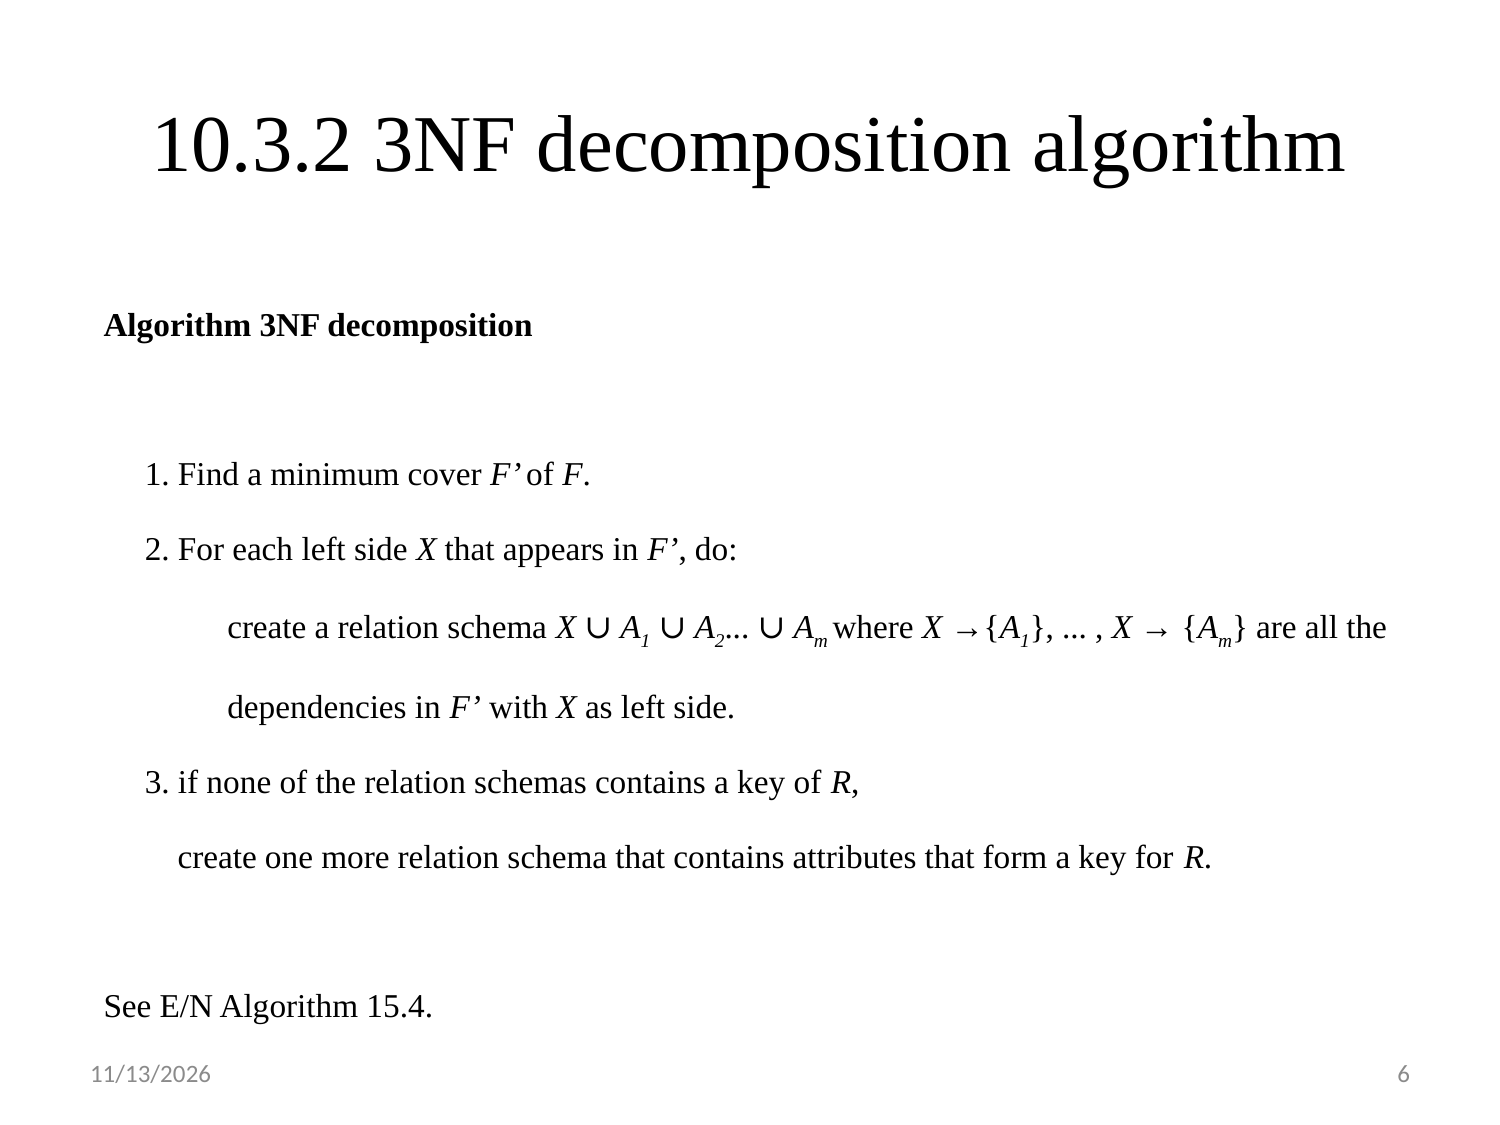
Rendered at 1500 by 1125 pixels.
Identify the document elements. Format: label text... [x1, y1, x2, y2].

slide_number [75, 1042, 425, 1103]
title 10.3.2 3NF decomposition algorithm [75, 45, 1425, 233]
list Algorithm 3NF decomposition 1. Find a minimum cover F’ of F. 2. For each left side X that appears in F’, do: create a relation schema X ∪ A1 ∪ A2... ∪ Am where X →{A1}, ... , X → {Am} are all the dependencies in F’ with X as left side. 3. if none of the relation schemas contains a key of R, create one more relation schema that contains attributes that form a key for R. See E/N Algorithm 15.4. [88, 267, 1439, 1052]
slide_number 6 [1074, 1042, 1425, 1103]
